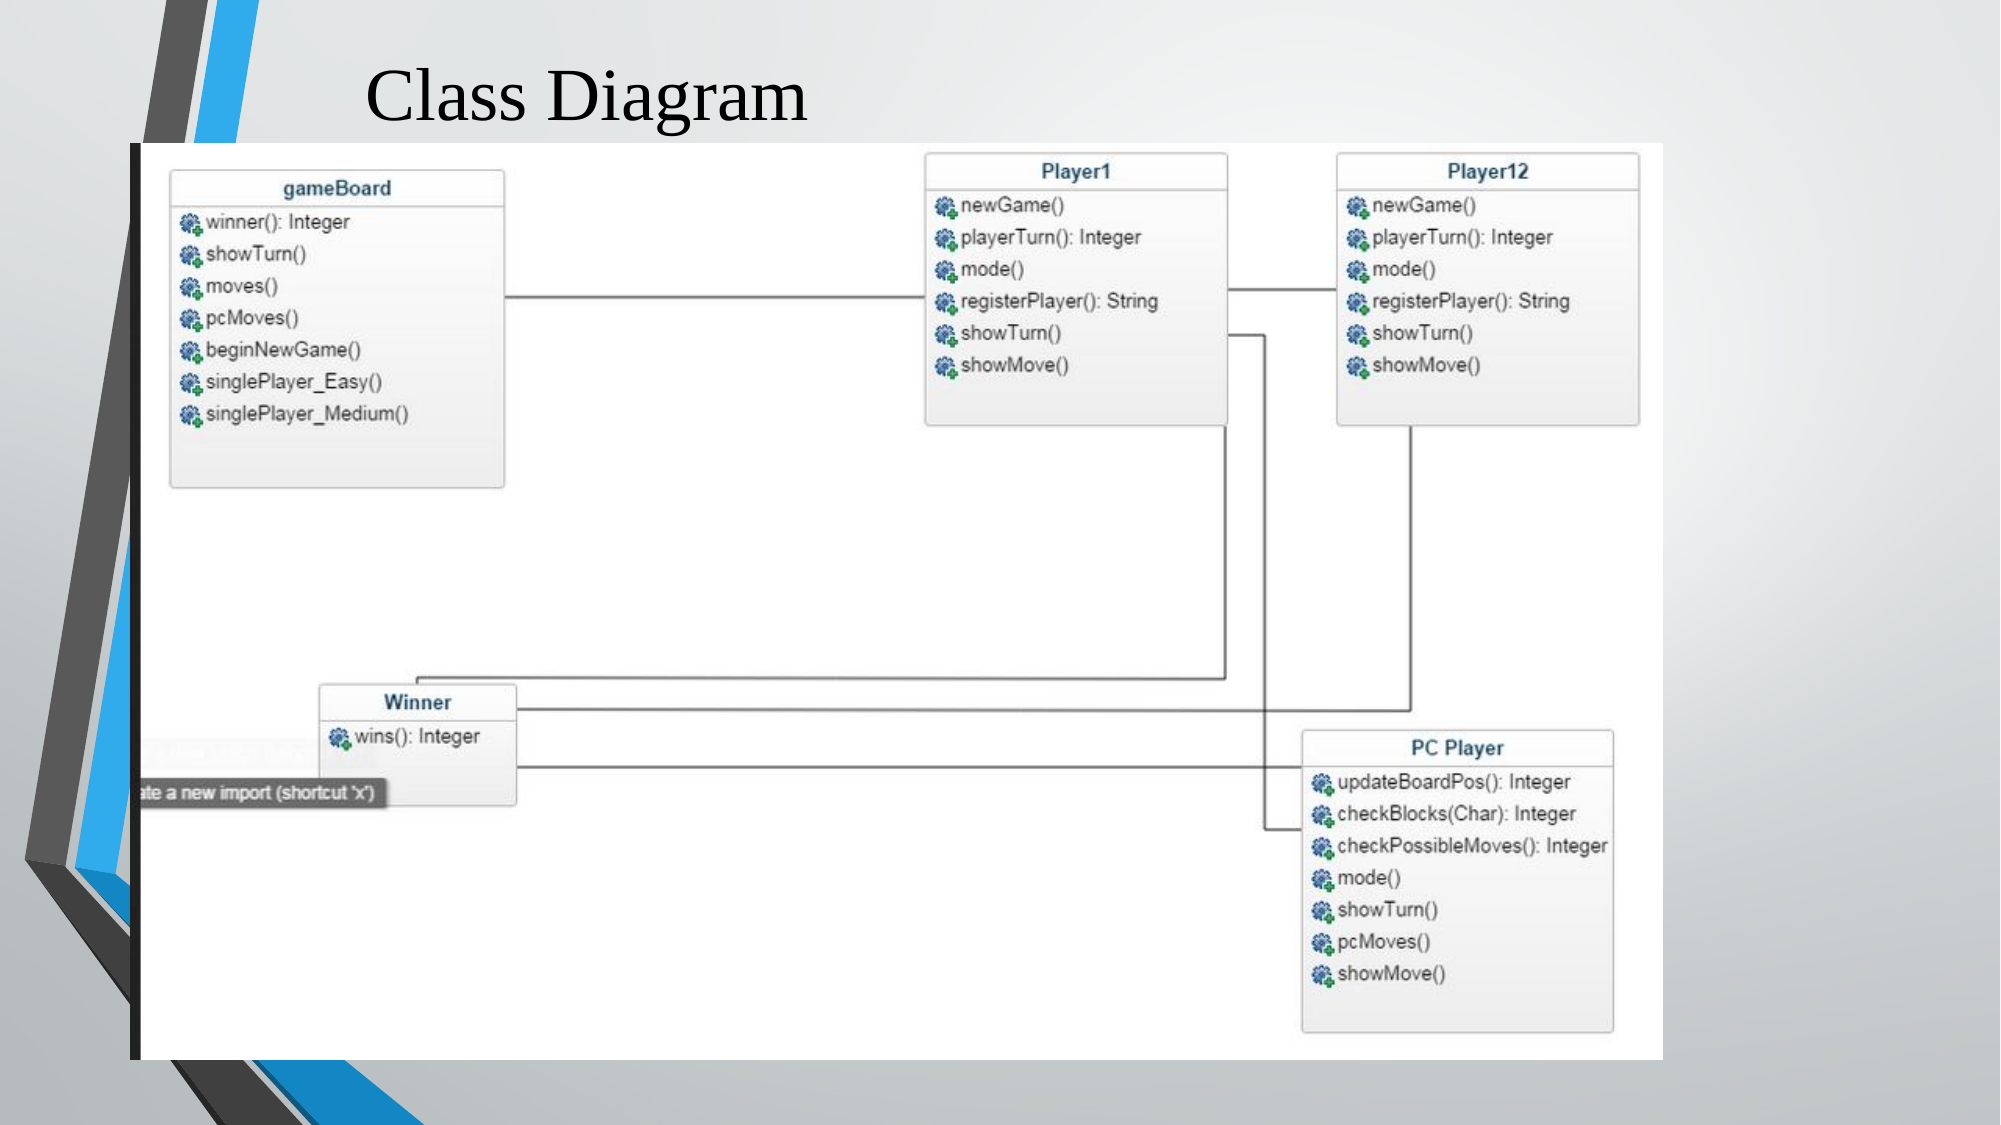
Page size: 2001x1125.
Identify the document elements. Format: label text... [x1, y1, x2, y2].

text_box Class Diagram [350, 37, 1739, 143]
picture [129, 143, 1664, 1060]
